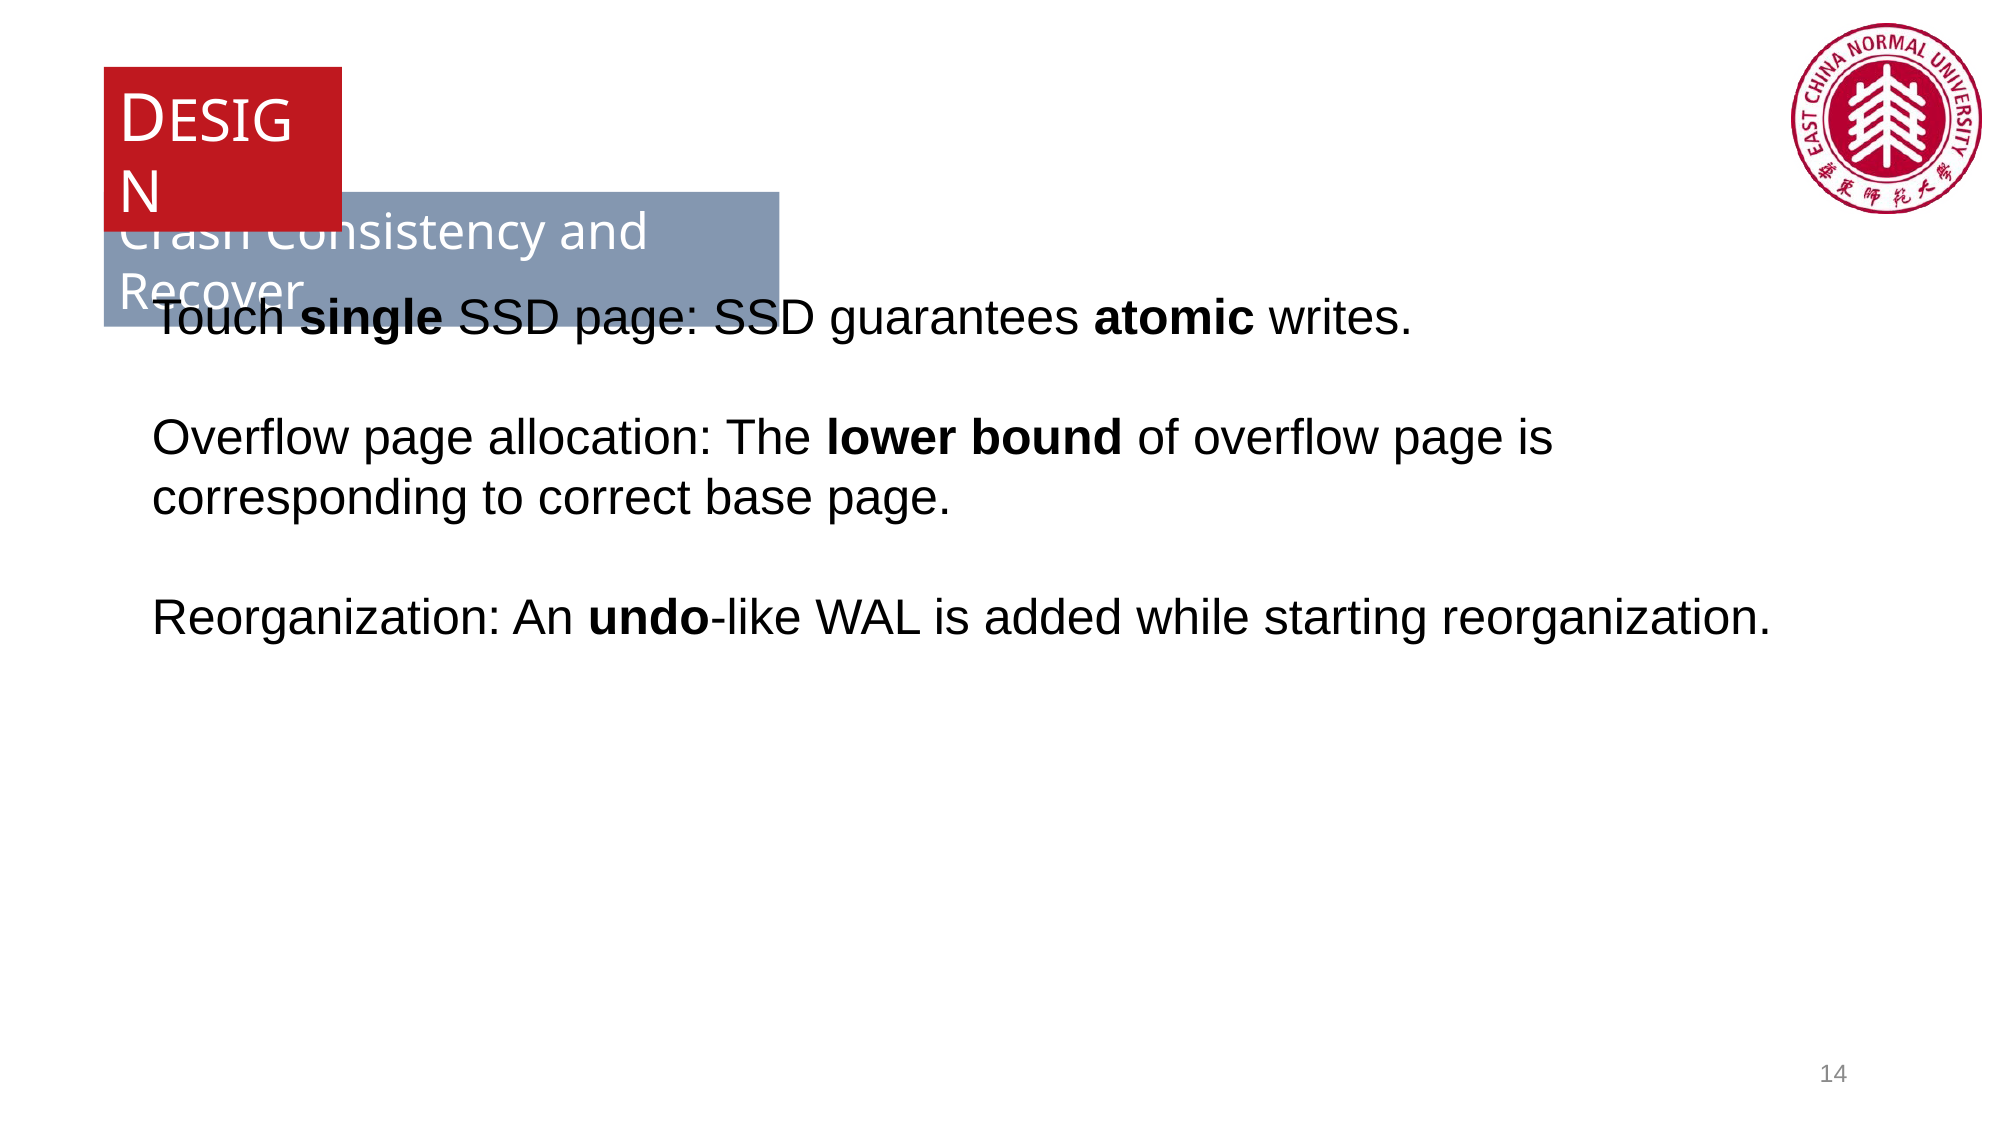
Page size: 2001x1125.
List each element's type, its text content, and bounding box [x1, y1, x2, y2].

text_box Crash Consistency and Recover [103, 191, 780, 327]
text_box DESIGN [103, 66, 342, 232]
text_box Touch single SSD page: SSD guarantees atomic writes. Overflow page allocation: The lower bound of overflow page is corresponding to correct base page. Reorganization: An undo-like WAL is added while starting reorganization. [137, 277, 1863, 653]
picture [1791, 23, 1982, 214]
slide_number 14 [1412, 1042, 1863, 1103]
